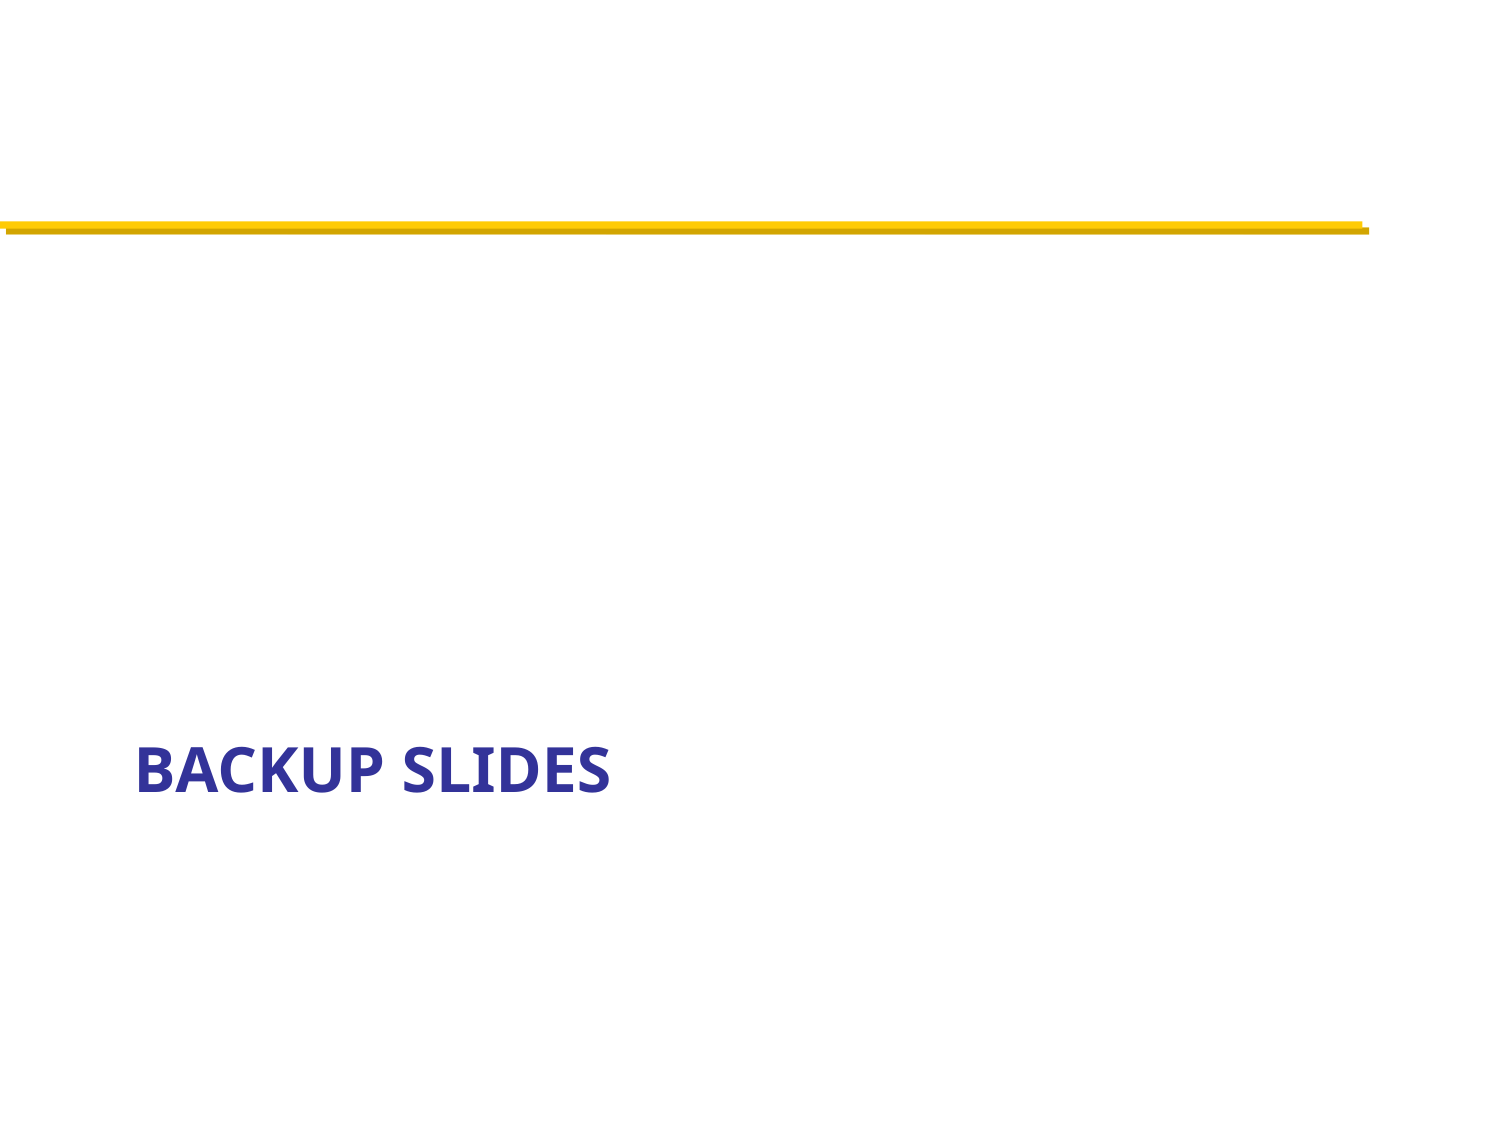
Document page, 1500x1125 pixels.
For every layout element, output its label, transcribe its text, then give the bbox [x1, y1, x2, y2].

title Backup slides [118, 722, 1394, 947]
